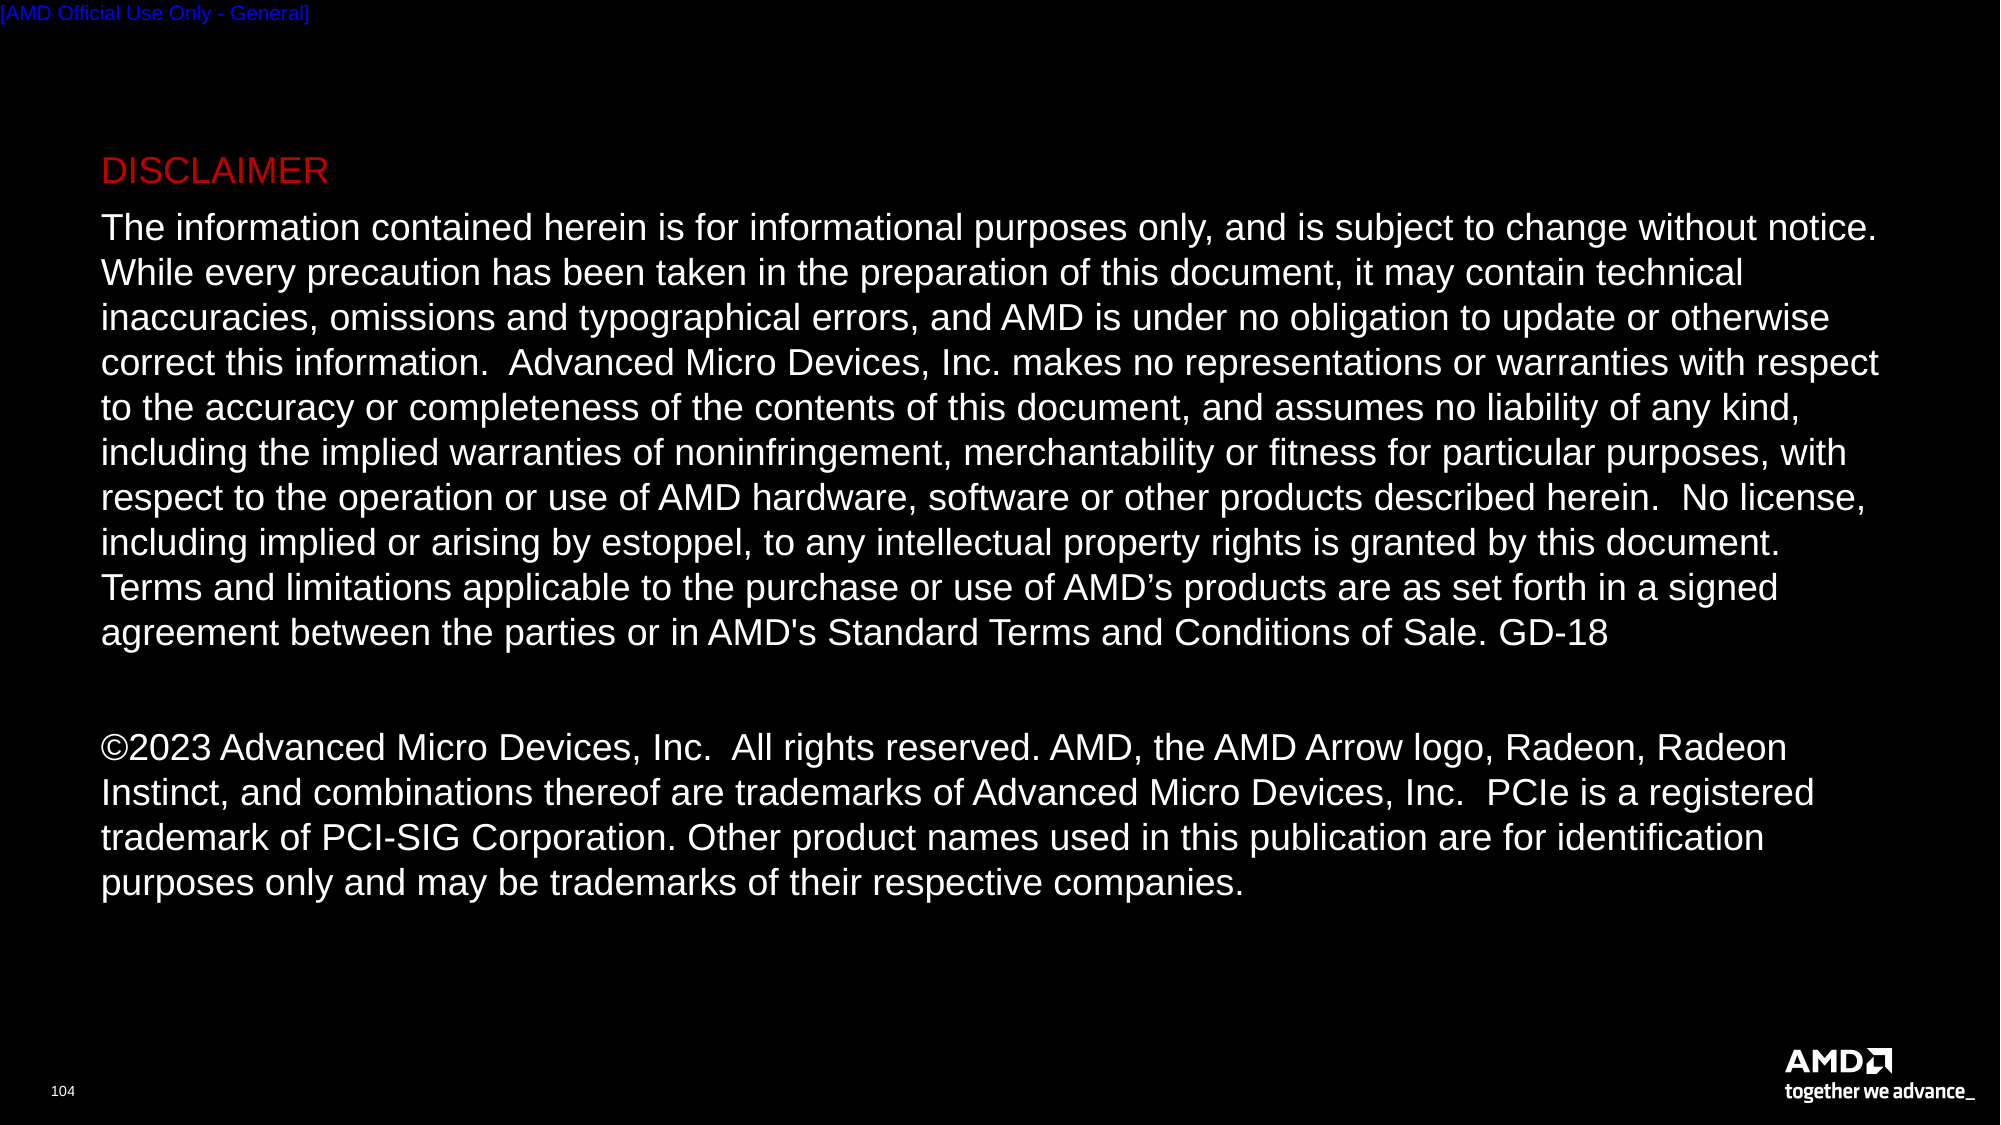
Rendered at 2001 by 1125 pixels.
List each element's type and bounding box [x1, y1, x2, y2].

list [100, 145, 1900, 1029]
picture [1785, 1048, 1975, 1103]
